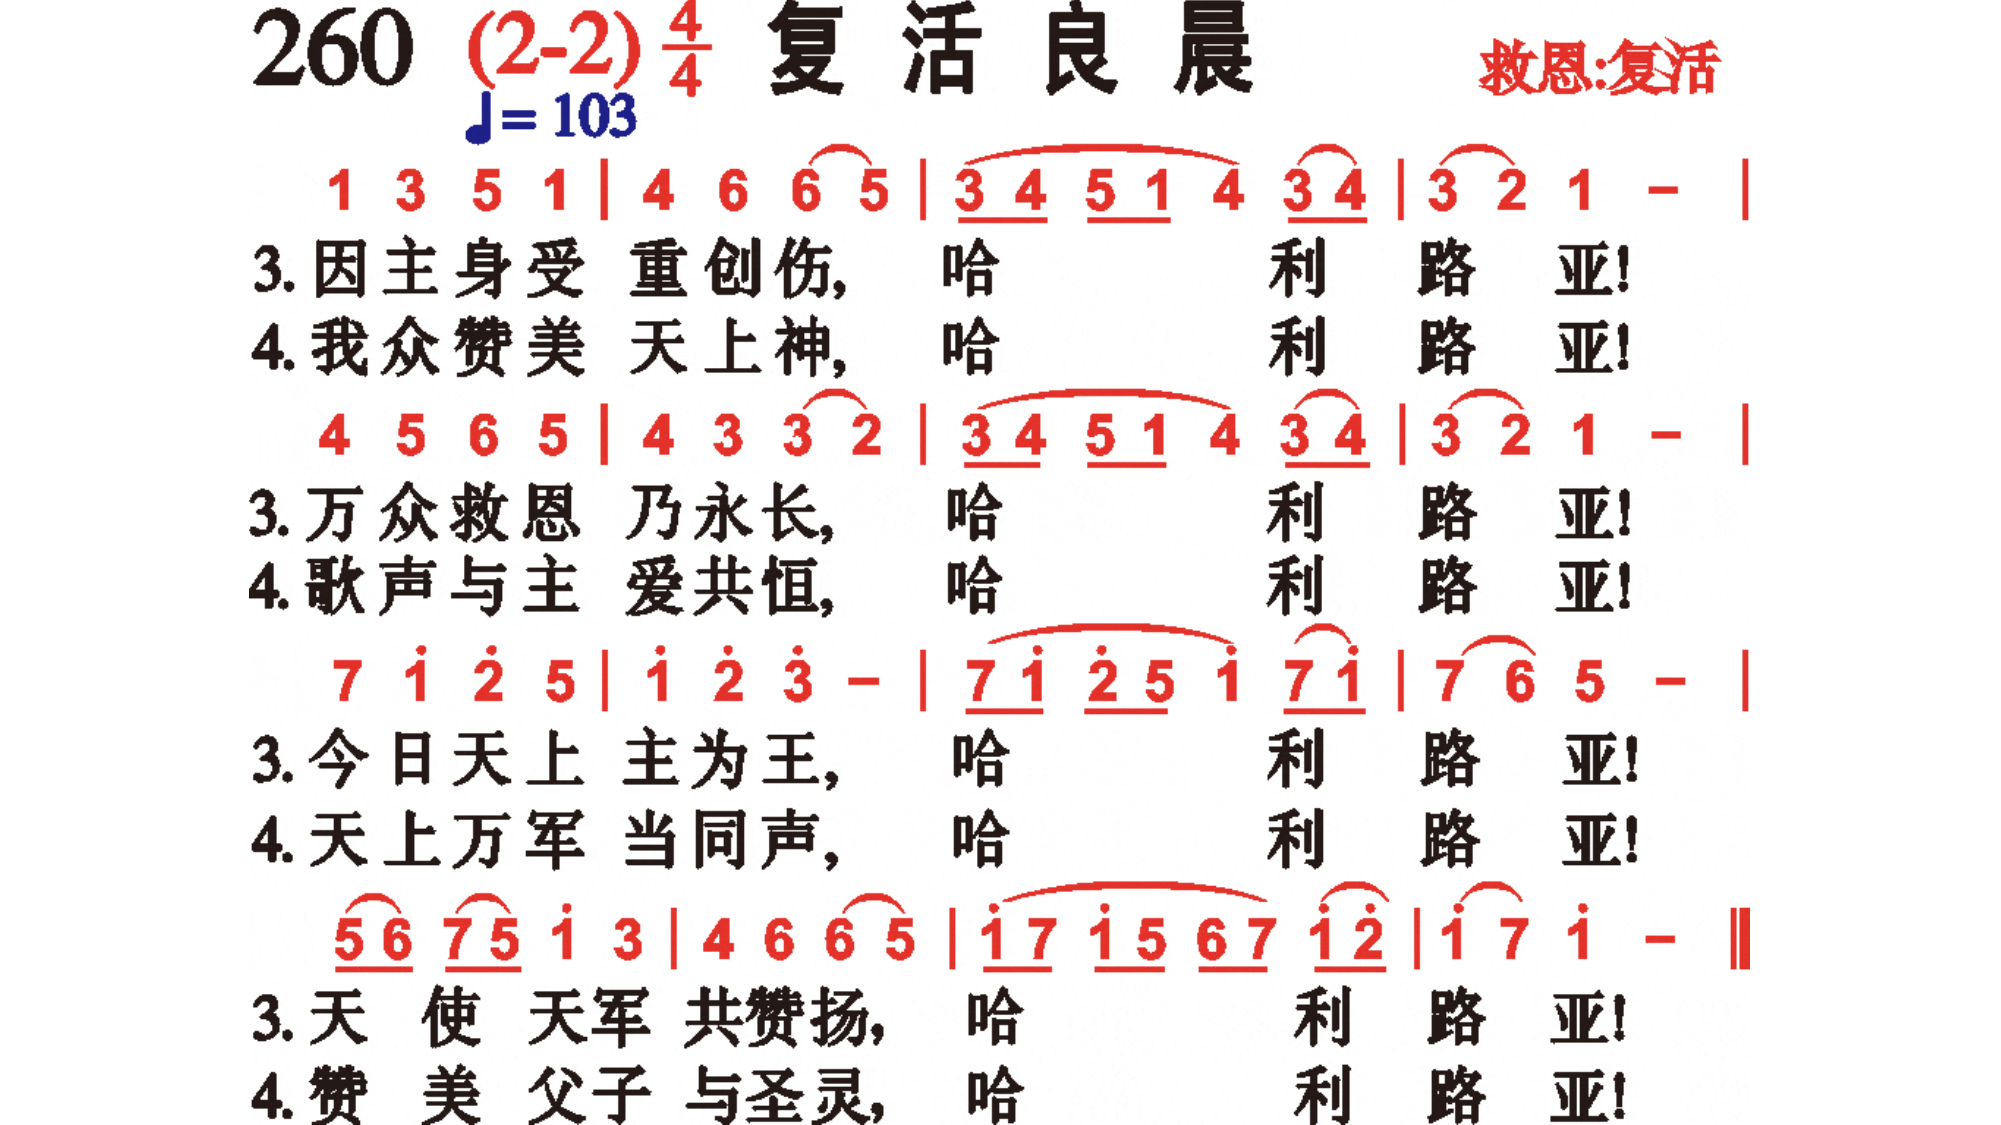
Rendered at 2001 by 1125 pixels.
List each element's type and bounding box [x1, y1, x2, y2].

picture [249, 0, 1750, 1125]
